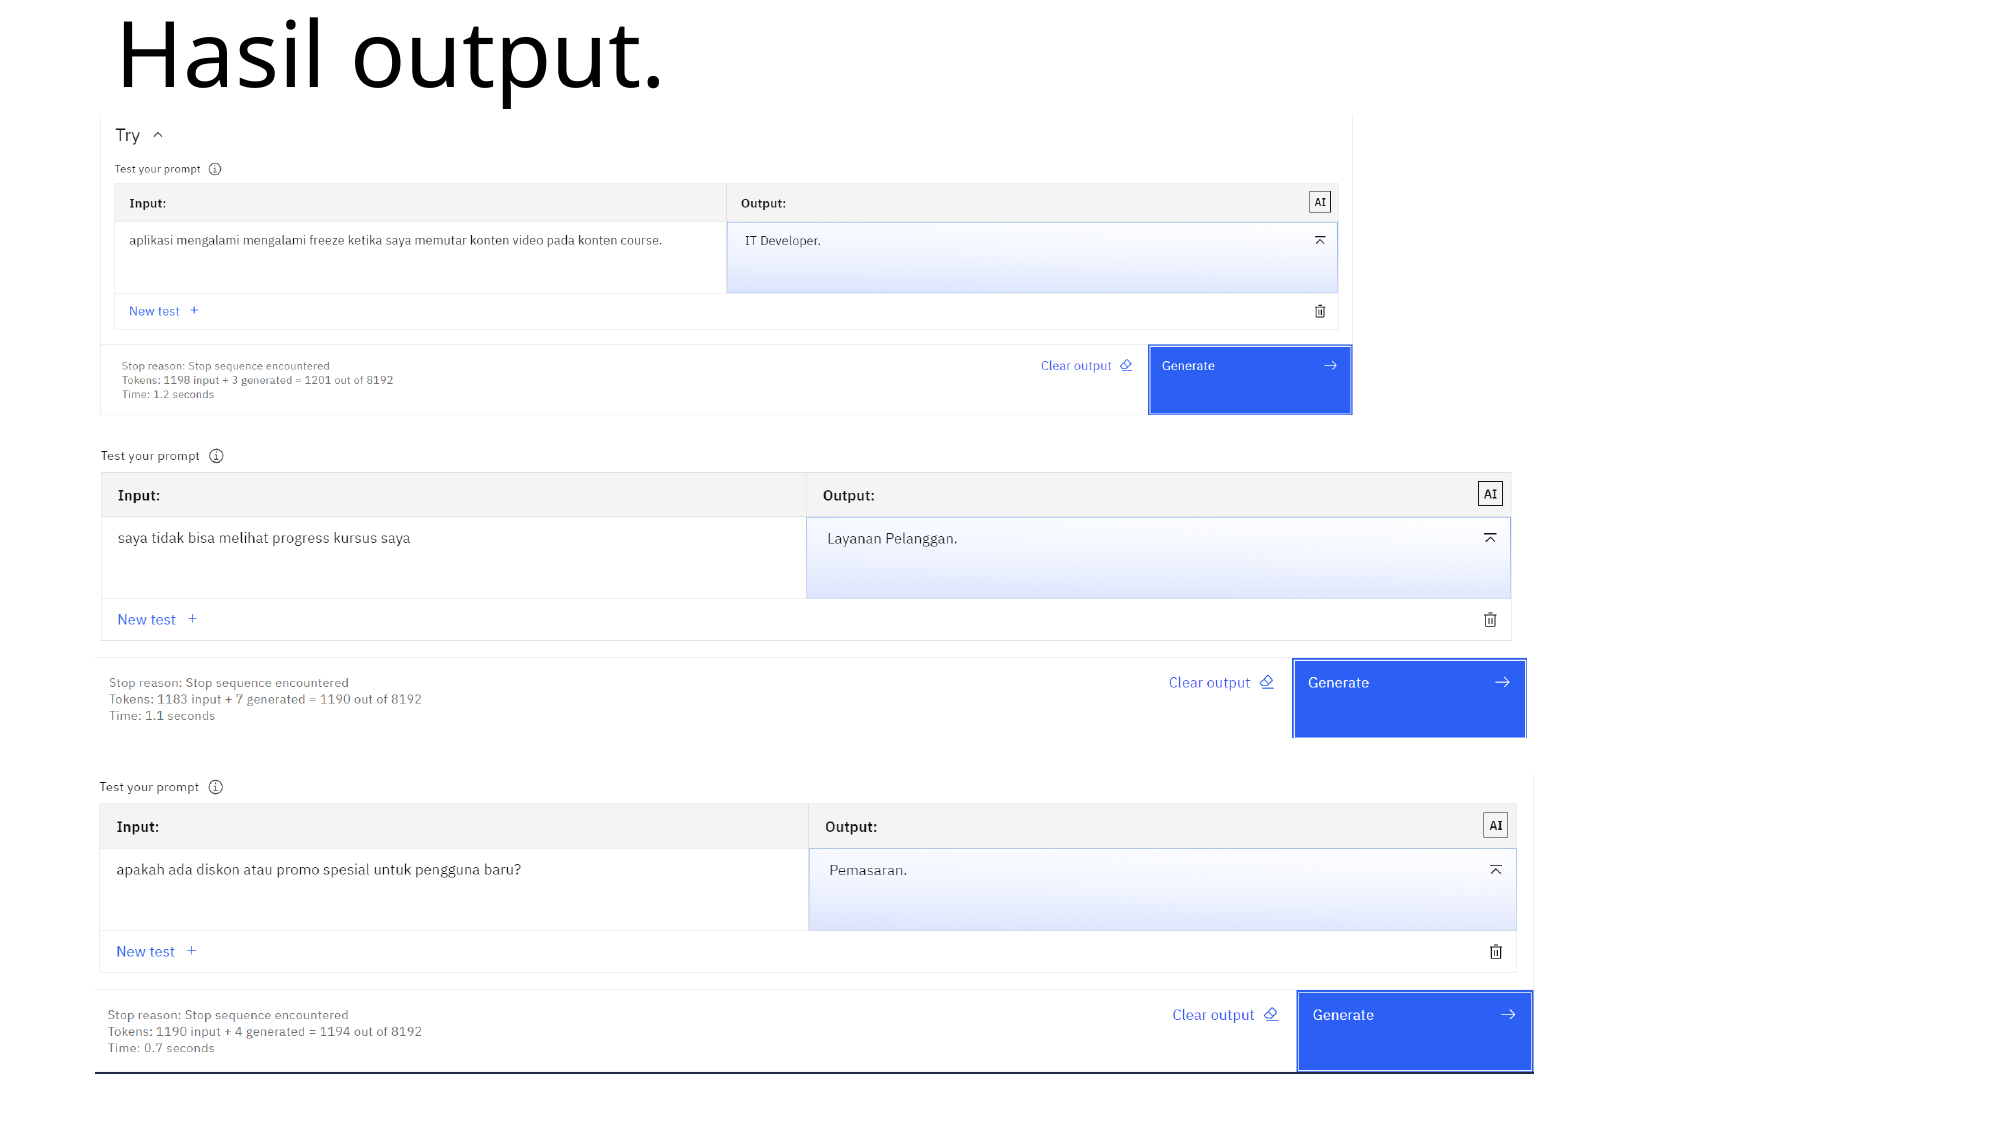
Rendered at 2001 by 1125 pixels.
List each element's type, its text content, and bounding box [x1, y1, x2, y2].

picture [95, 773, 1534, 1074]
picture [95, 437, 1527, 738]
title Hasil output. [100, 0, 1826, 115]
picture [96, 114, 1353, 415]
